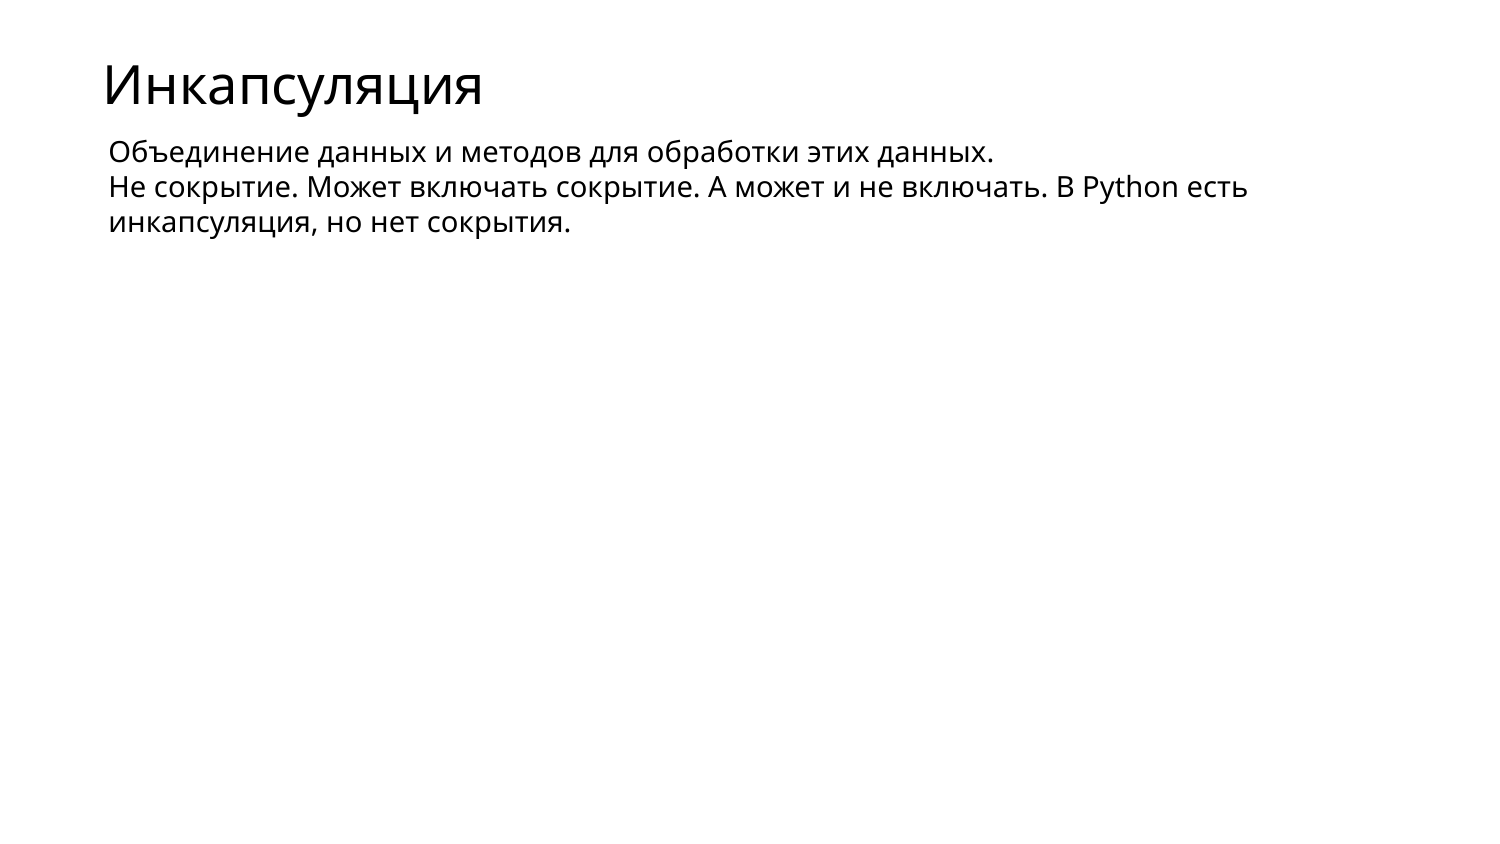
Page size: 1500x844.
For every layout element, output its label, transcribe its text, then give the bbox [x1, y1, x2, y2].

text_box Инкапсуляция [87, 35, 1396, 131]
text_box Объединение данных и методов для обработки этих данных. Не сокрытие. Может включать сокрытие. А может и не включать. В Python есть инкапсуляция, но нет сокрытия. [93, 117, 1303, 253]
